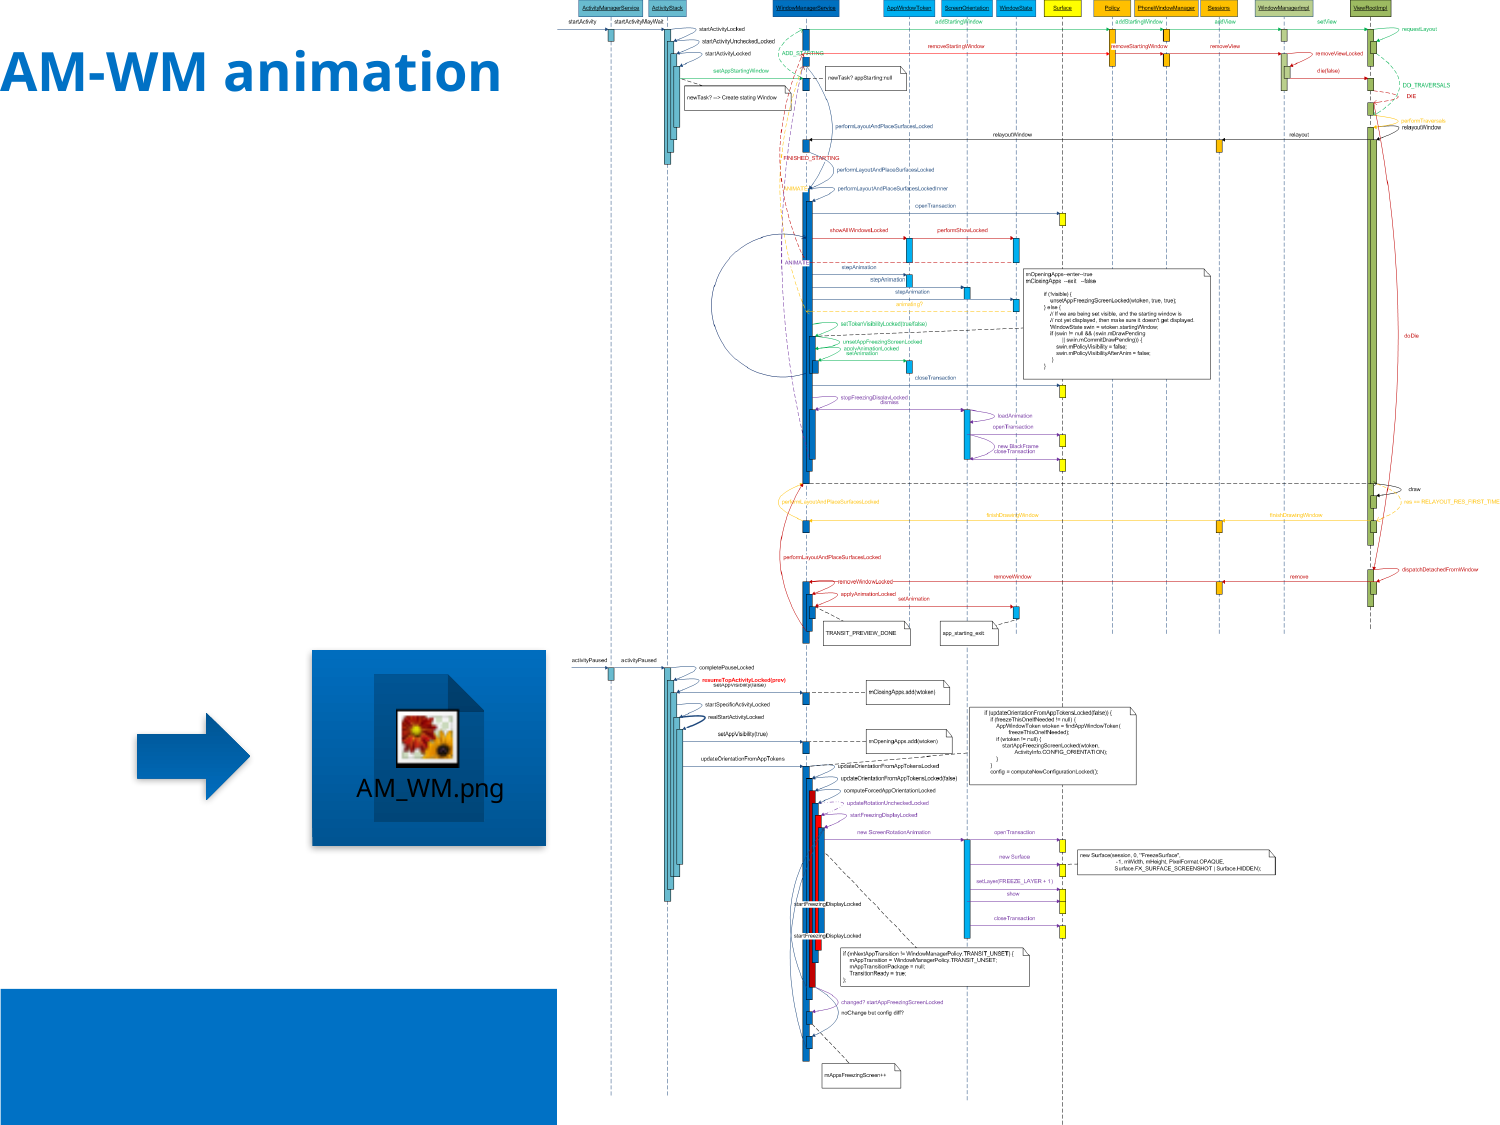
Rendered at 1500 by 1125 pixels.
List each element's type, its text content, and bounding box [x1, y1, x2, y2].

text_box [312, 650, 546, 847]
title AM-WM animation [0, 37, 551, 184]
picture [556, 0, 1500, 1125]
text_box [337, 699, 521, 813]
text_box [137, 712, 250, 801]
